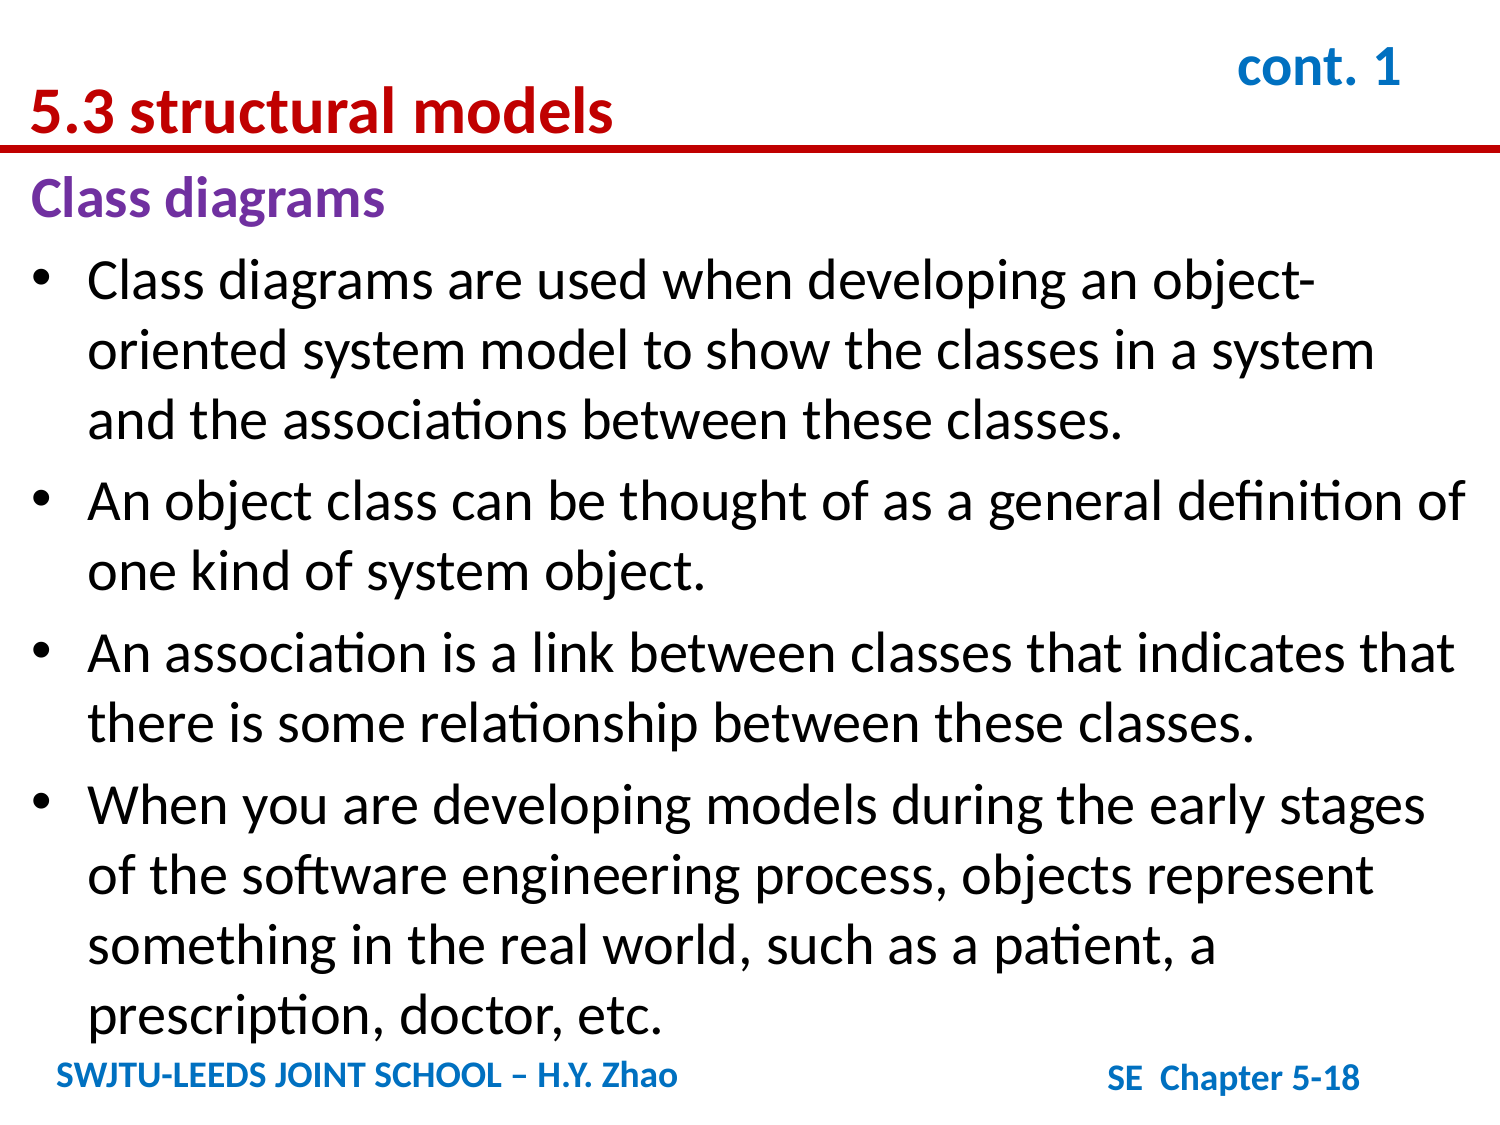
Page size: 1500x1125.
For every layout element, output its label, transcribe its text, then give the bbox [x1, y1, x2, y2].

text_box 5.3 structural models [15, 43, 1140, 155]
text_box Class diagrams Class diagrams are used when developing an object-oriented system model to show the classes in a system and the associations between these classes. An object class can be thought of as a general definition of one kind of system object. An association is a link between classes that indicates that there is some relationship between these classes. When you are developing models during the early stages of the software engineering process, objects represent something in the real world, such as a patient, a prescription, doctor, etc. [16, 151, 1484, 1082]
footer SWJTU-LEEDS JOINT SCHOOL – H.Y. Zhao [41, 1082, 988, 1103]
text_box cont. 1 [1222, 38, 1459, 105]
slide_number SE Chapter 5-18 [1092, 1082, 1484, 1106]
